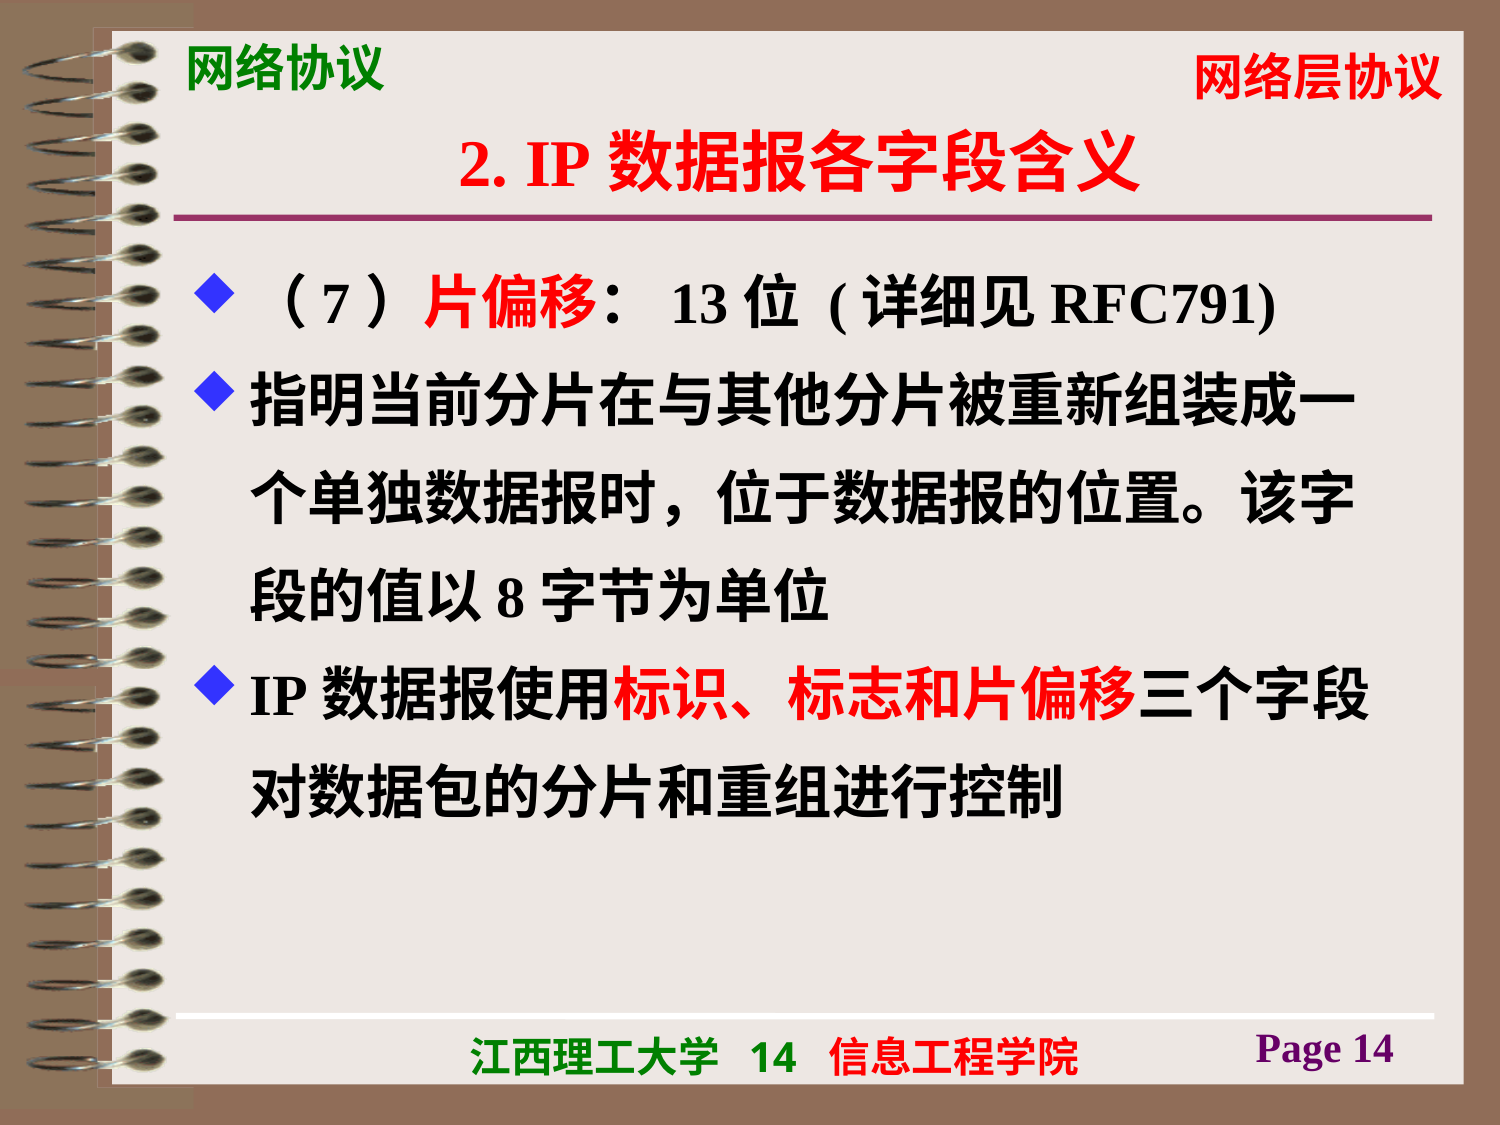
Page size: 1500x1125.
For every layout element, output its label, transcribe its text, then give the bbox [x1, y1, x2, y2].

slide_number Page 14 [1196, 1013, 1410, 1066]
picture [0, 3, 194, 669]
list （7）片偏移：13位 (详细见RFC791) 指明当前分片在与其他分片被重新组装成一个单独数据报时，位于数据报的位置。该字段的值以8字节为单位 IP数据报使用标识、标志和片偏移三个字段对数据包的分片和重组进行控制 [174, 229, 1426, 1000]
title 2. IP数据报各字段含义 [174, 112, 1426, 209]
picture [0, 686, 194, 1109]
